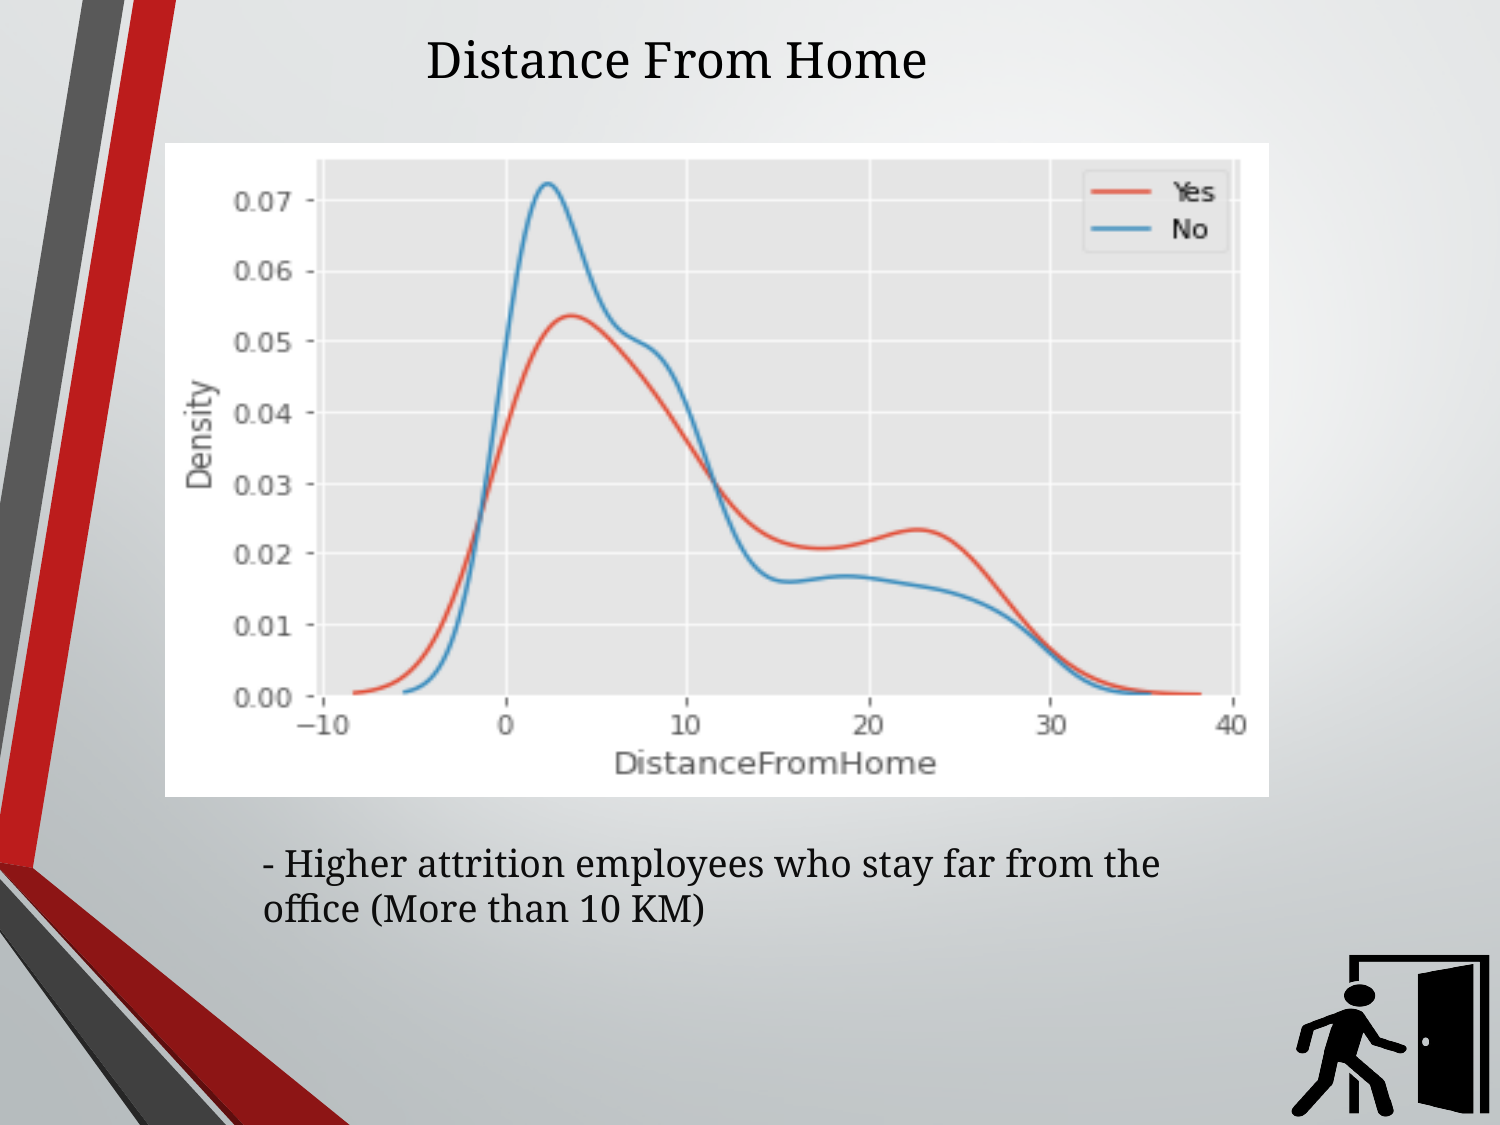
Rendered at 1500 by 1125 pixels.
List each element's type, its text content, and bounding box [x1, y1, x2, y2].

picture [1213, 913, 1500, 1125]
text_box Distance From Home [345, 20, 1010, 96]
text_box - Higher attrition employees who stay far from the office (More than 10 KM) [262, 840, 1171, 931]
picture [164, 142, 1269, 797]
